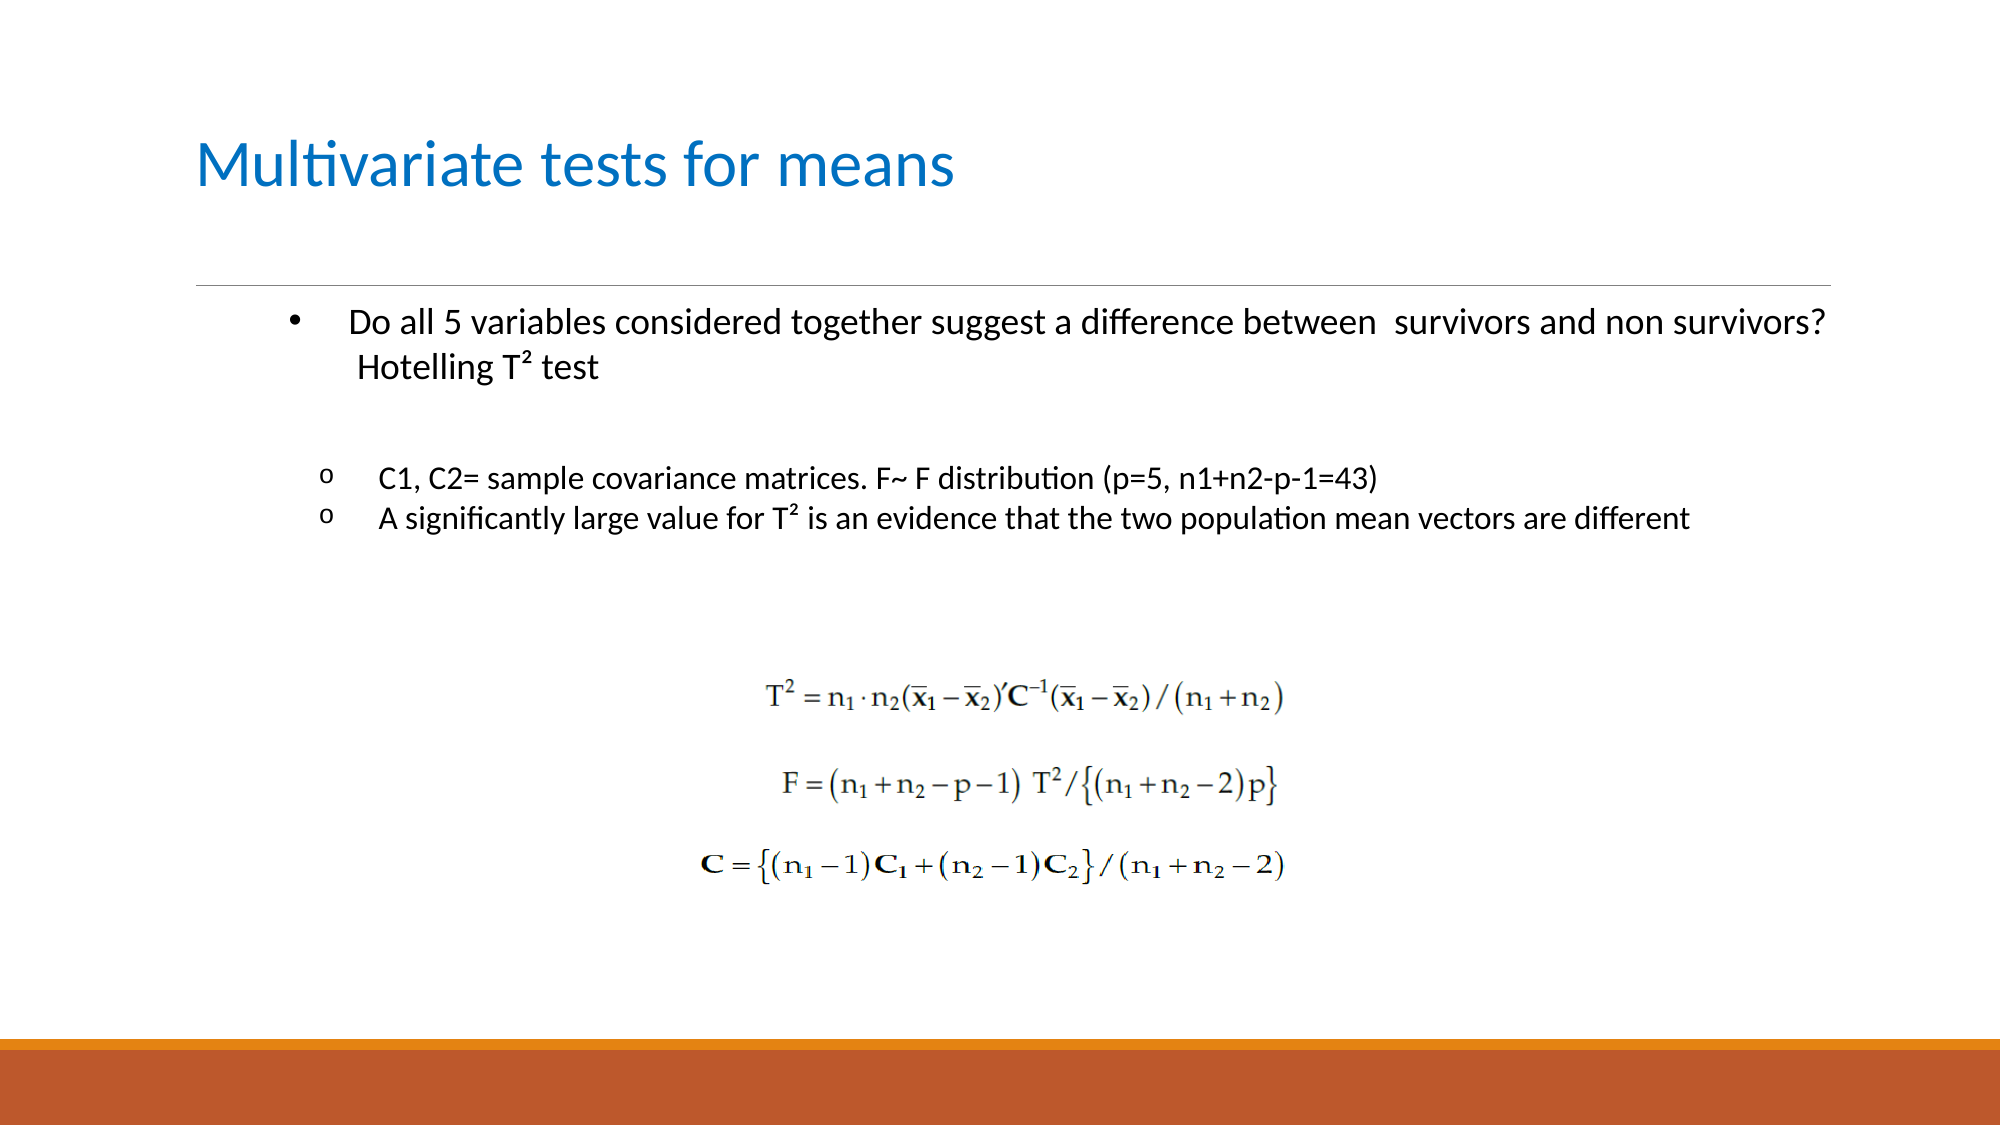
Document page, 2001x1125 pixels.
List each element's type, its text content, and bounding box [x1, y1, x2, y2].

list Do all 5 variables considered together suggest a difference between survivors and non survivors? Hotelling T² test C1, C2= sample covariance matrices. F~ F distribution (p=5, n1+n2-p-1=43) A significantly large value for T² is an evidence that the two population mean vectors are different [198, 289, 1830, 532]
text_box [624, 648, 1349, 909]
title Multivariate tests for means [180, 47, 1830, 285]
